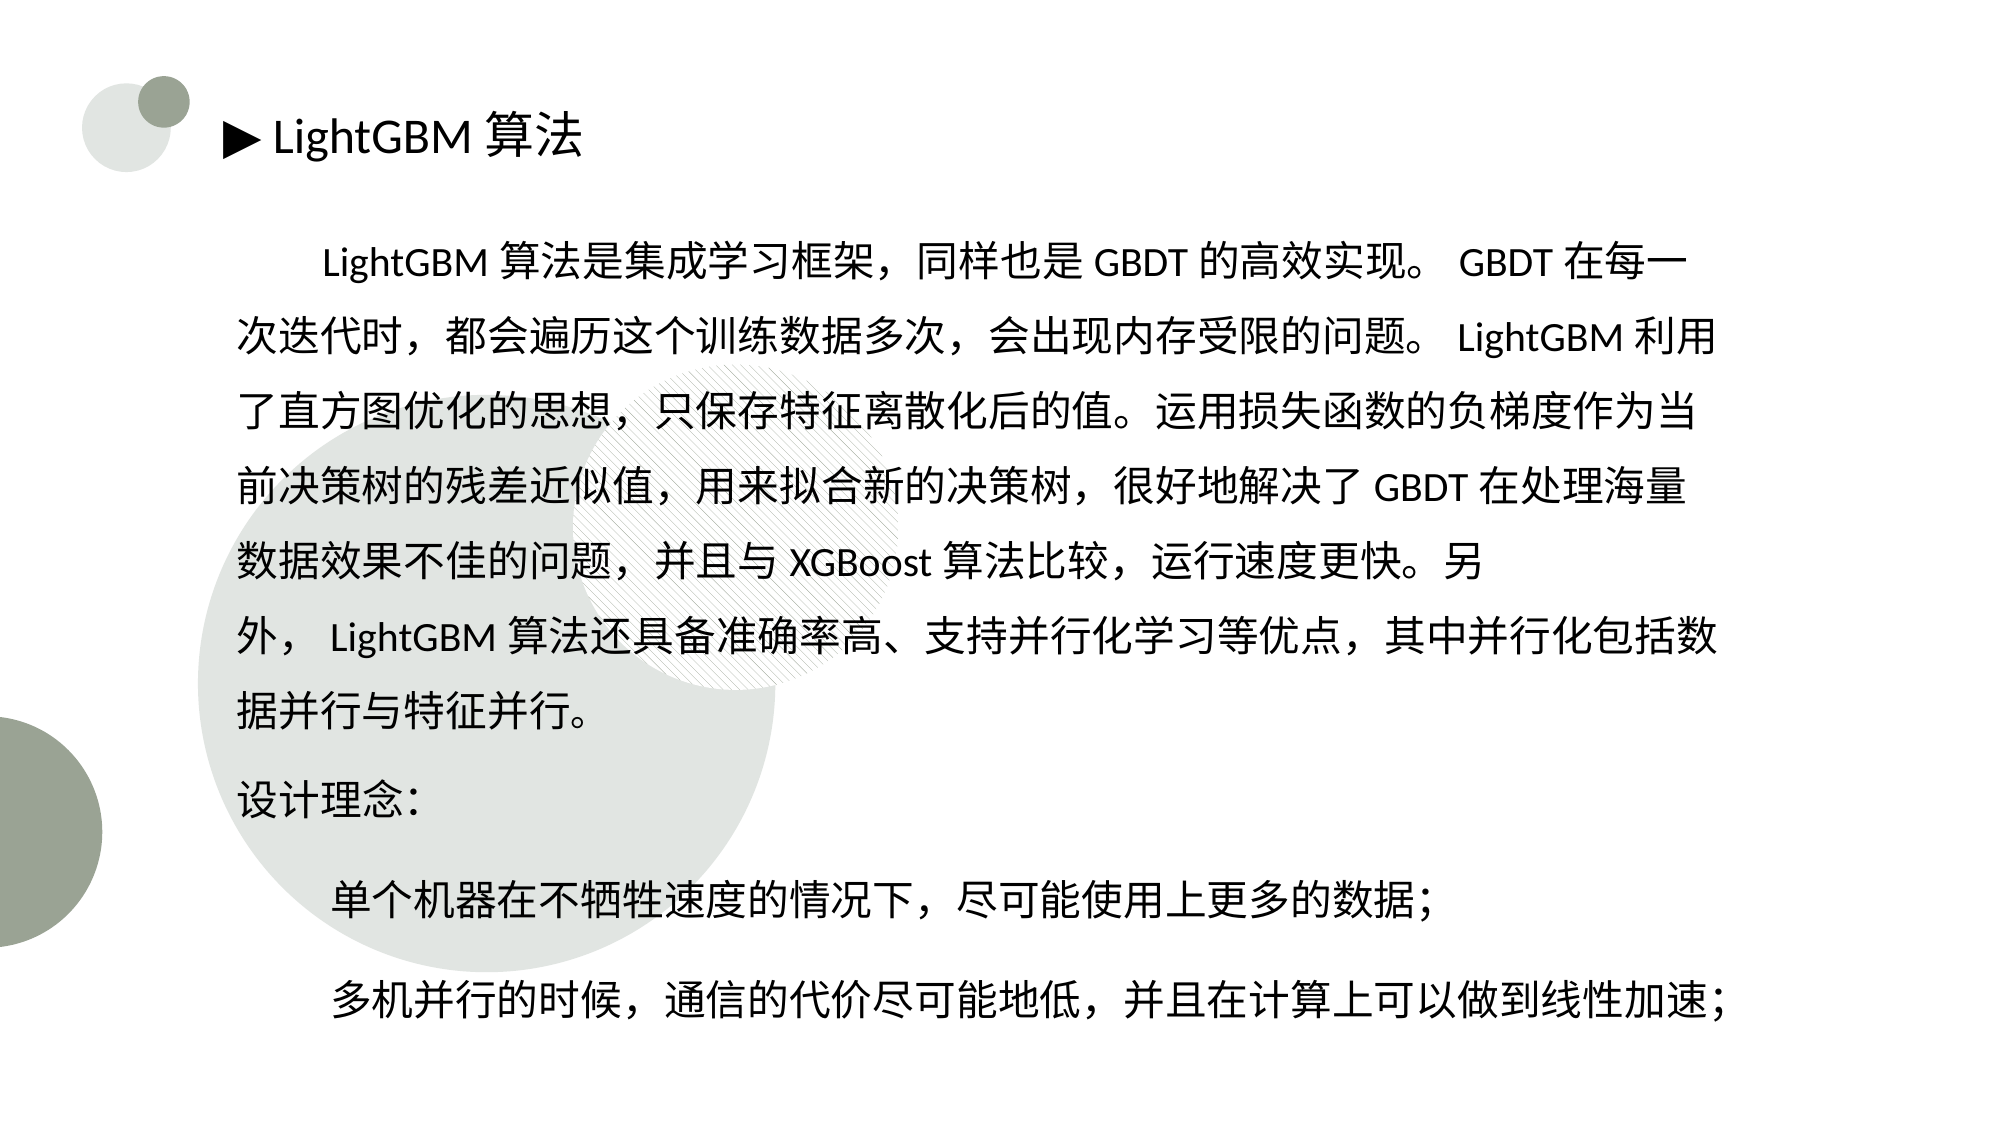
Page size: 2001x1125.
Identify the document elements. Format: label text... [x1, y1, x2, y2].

text_box 设计理念： 单个机器在不牺牲速度的情况下，尽可能使用上更多的数据； 多机并行的时候，通信的代价尽可能地低，并且在计算上可以做到线性加速； [222, 716, 1840, 1031]
text_box LightGBM算法是集成学习框架，同样也是GBDT的高效实现。GBDT在每一次迭代时，都会遍历这个训练数据多次，会出现内存受限的问题。LightGBM利用了直方图优化的思想，只保存特征离散化后的值。运用损失函数的负梯度作为当前决策树的残差近似值，用来拟合新的决策树，很好地解决了GBDT在处理海量数据效果不佳的问题，并且与XGBoost算法比较，运行速度更快。另外，LightGBM算法还具备准确率高、支持并行化学习等优点，其中并行化包括数据并行与特征并行。 [221, 202, 1734, 743]
text_box [0, 714, 105, 950]
text_box ▶ LightGBM算法 [208, 96, 600, 171]
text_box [81, 75, 190, 173]
text_box [195, 565, 222, 804]
